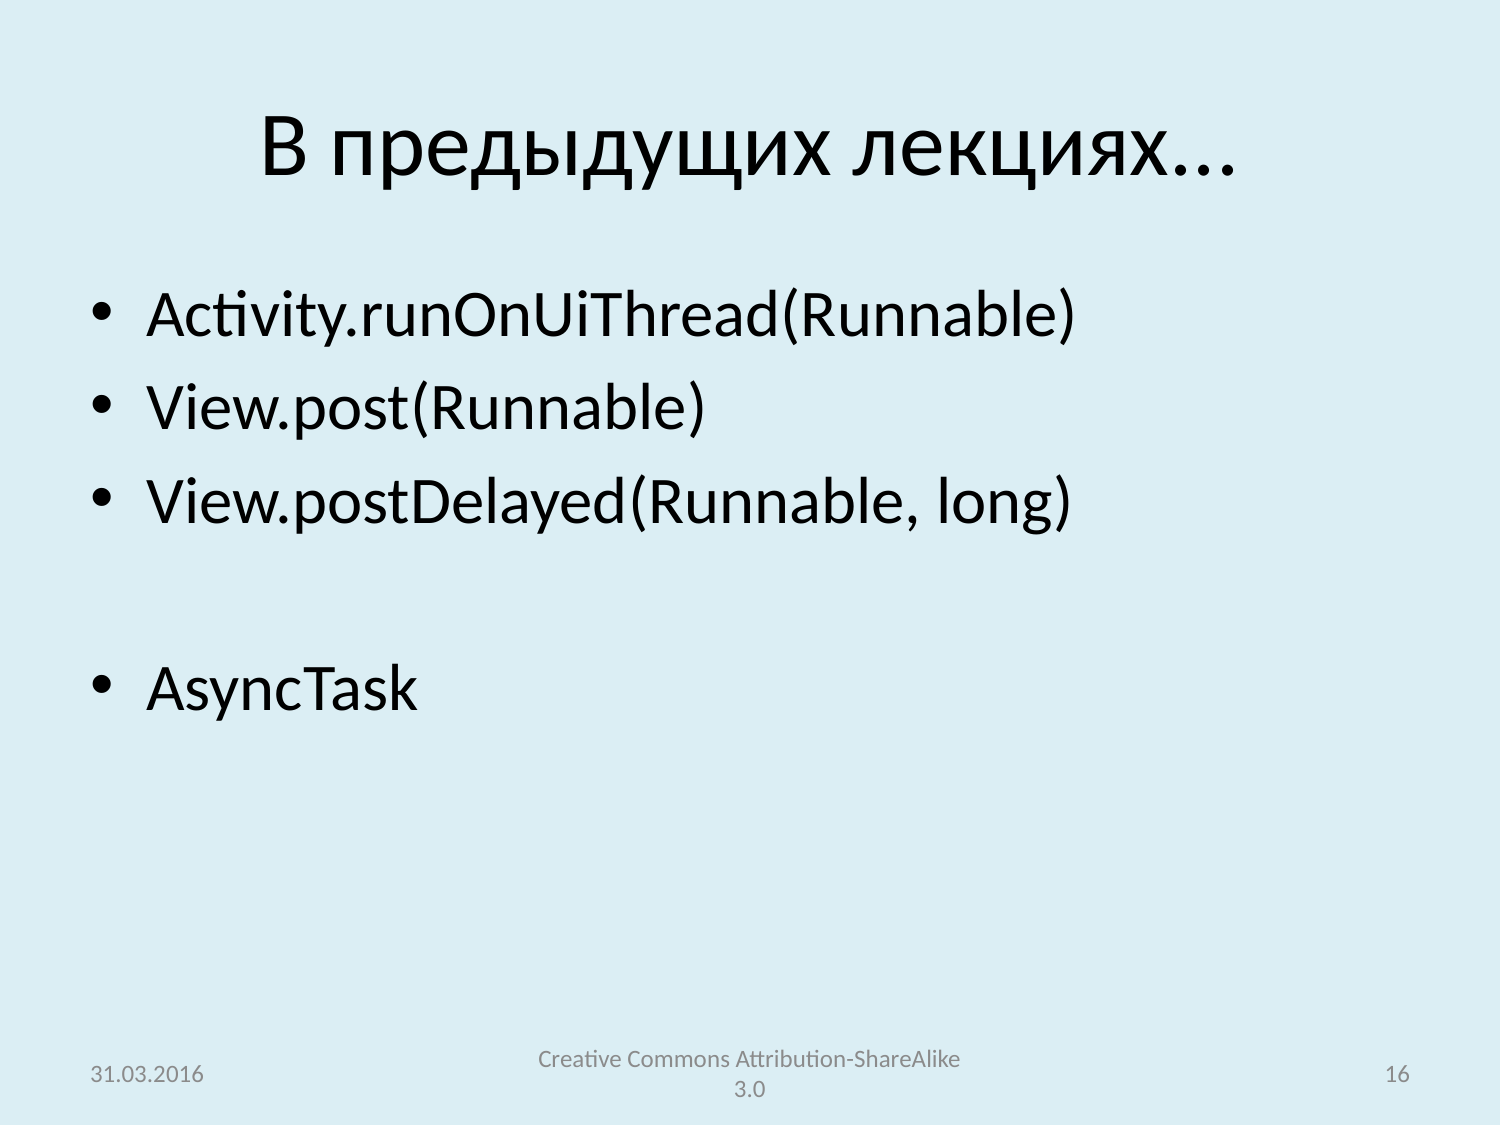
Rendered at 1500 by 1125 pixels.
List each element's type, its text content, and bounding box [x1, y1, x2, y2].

footer Creative Commons Attribution-ShareAlike 3.0 [512, 1042, 988, 1103]
slide_number 16 [1074, 1042, 1425, 1103]
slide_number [75, 1042, 425, 1103]
list Activity.runOnUiThread(Runnable) View.post(Runnable) View.postDelayed(Runnable, long) AsyncTask [74, 262, 1426, 1006]
title В предыдущих лекциях... [74, 44, 1426, 233]
